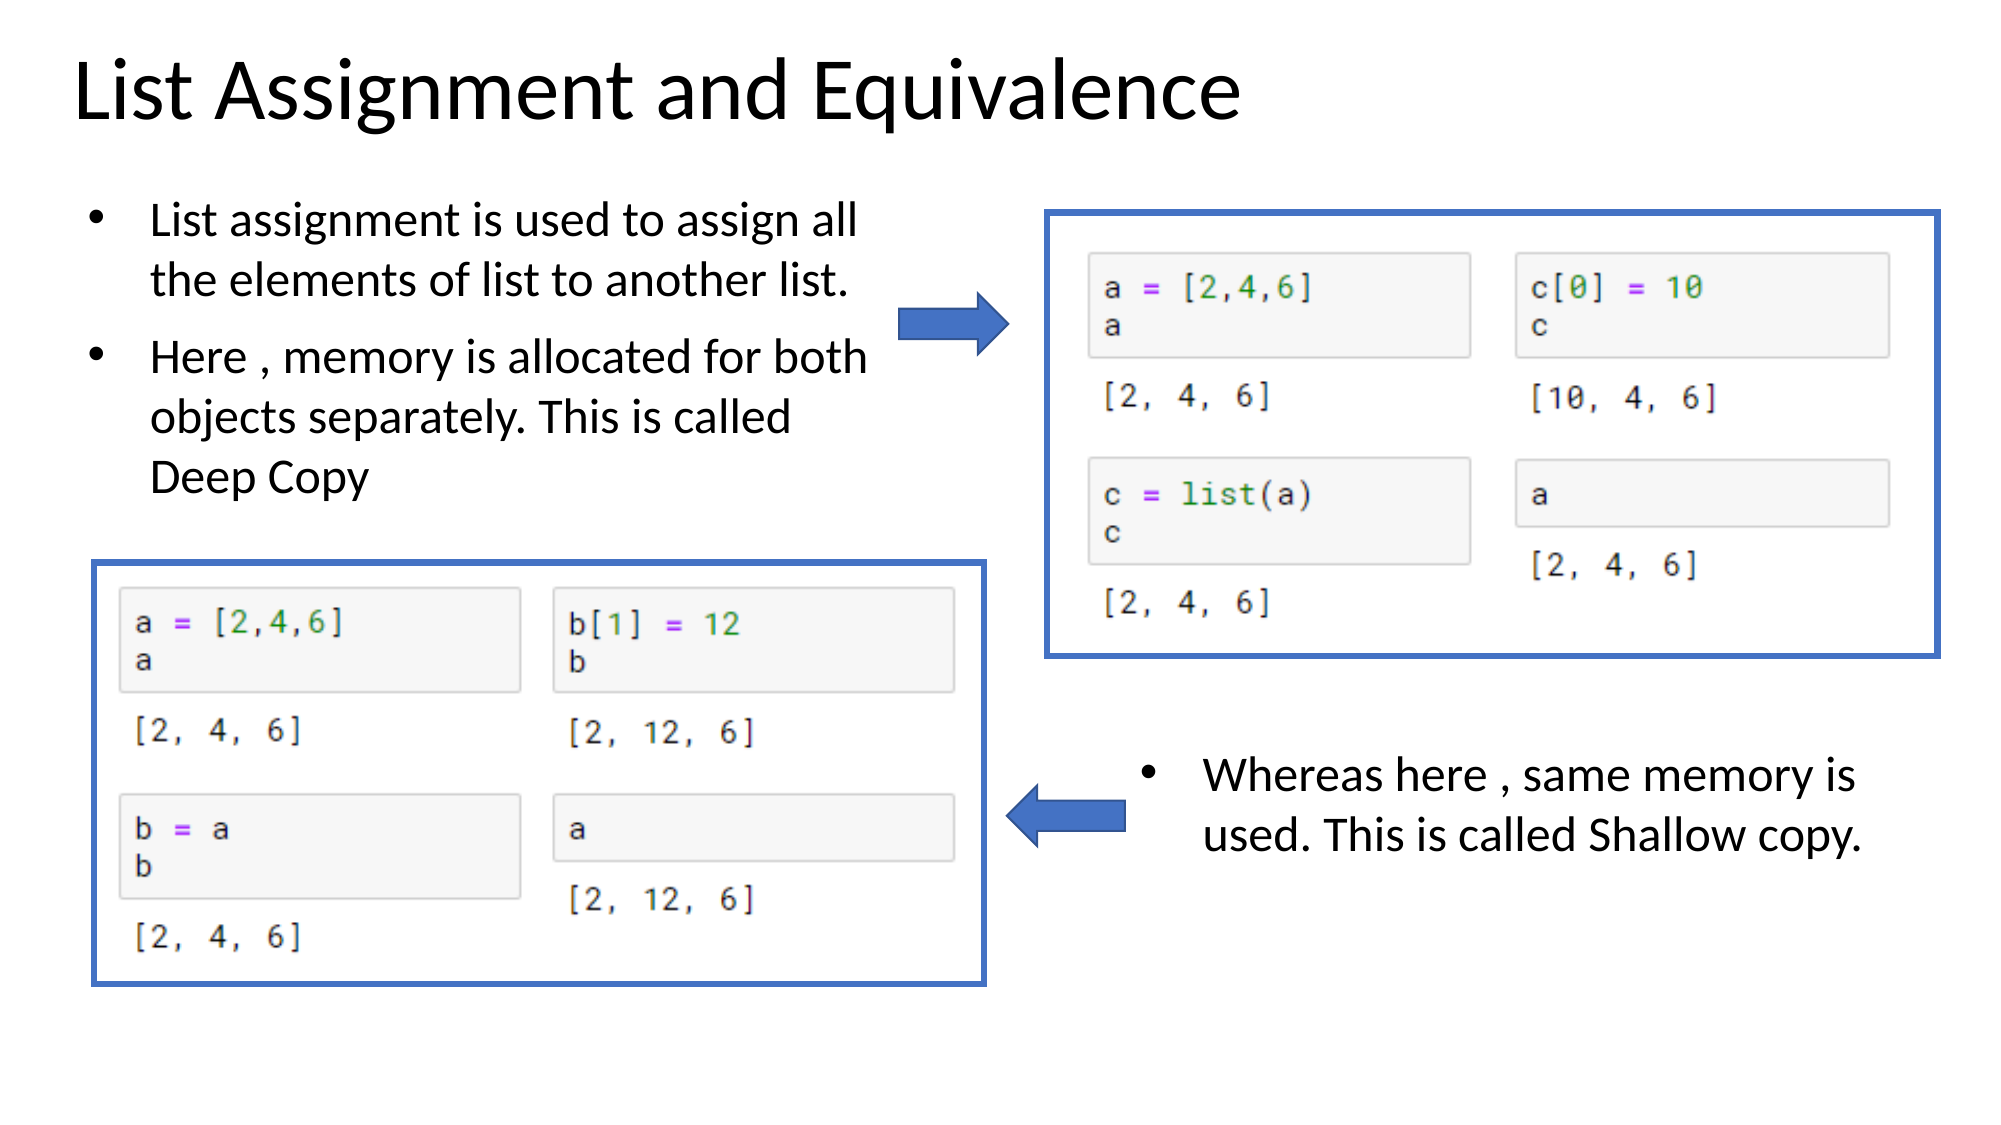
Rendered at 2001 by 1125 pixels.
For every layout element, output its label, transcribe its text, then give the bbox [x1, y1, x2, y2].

text_box [898, 291, 1010, 357]
text_box Whereas here , same memory is used. This is called Shallow copy. [1125, 734, 1907, 869]
text_box [1046, 211, 1938, 657]
text_box [93, 561, 985, 985]
text_box List Assignment and Equivalence [58, 22, 1492, 145]
text_box List assignment is used to assign all the elements of list to another list. Here , memory is allocated for both objects separately. This is called Deep Copy [72, 179, 907, 511]
picture [1078, 238, 1899, 641]
picture [109, 579, 964, 969]
text_box [1005, 782, 1126, 849]
